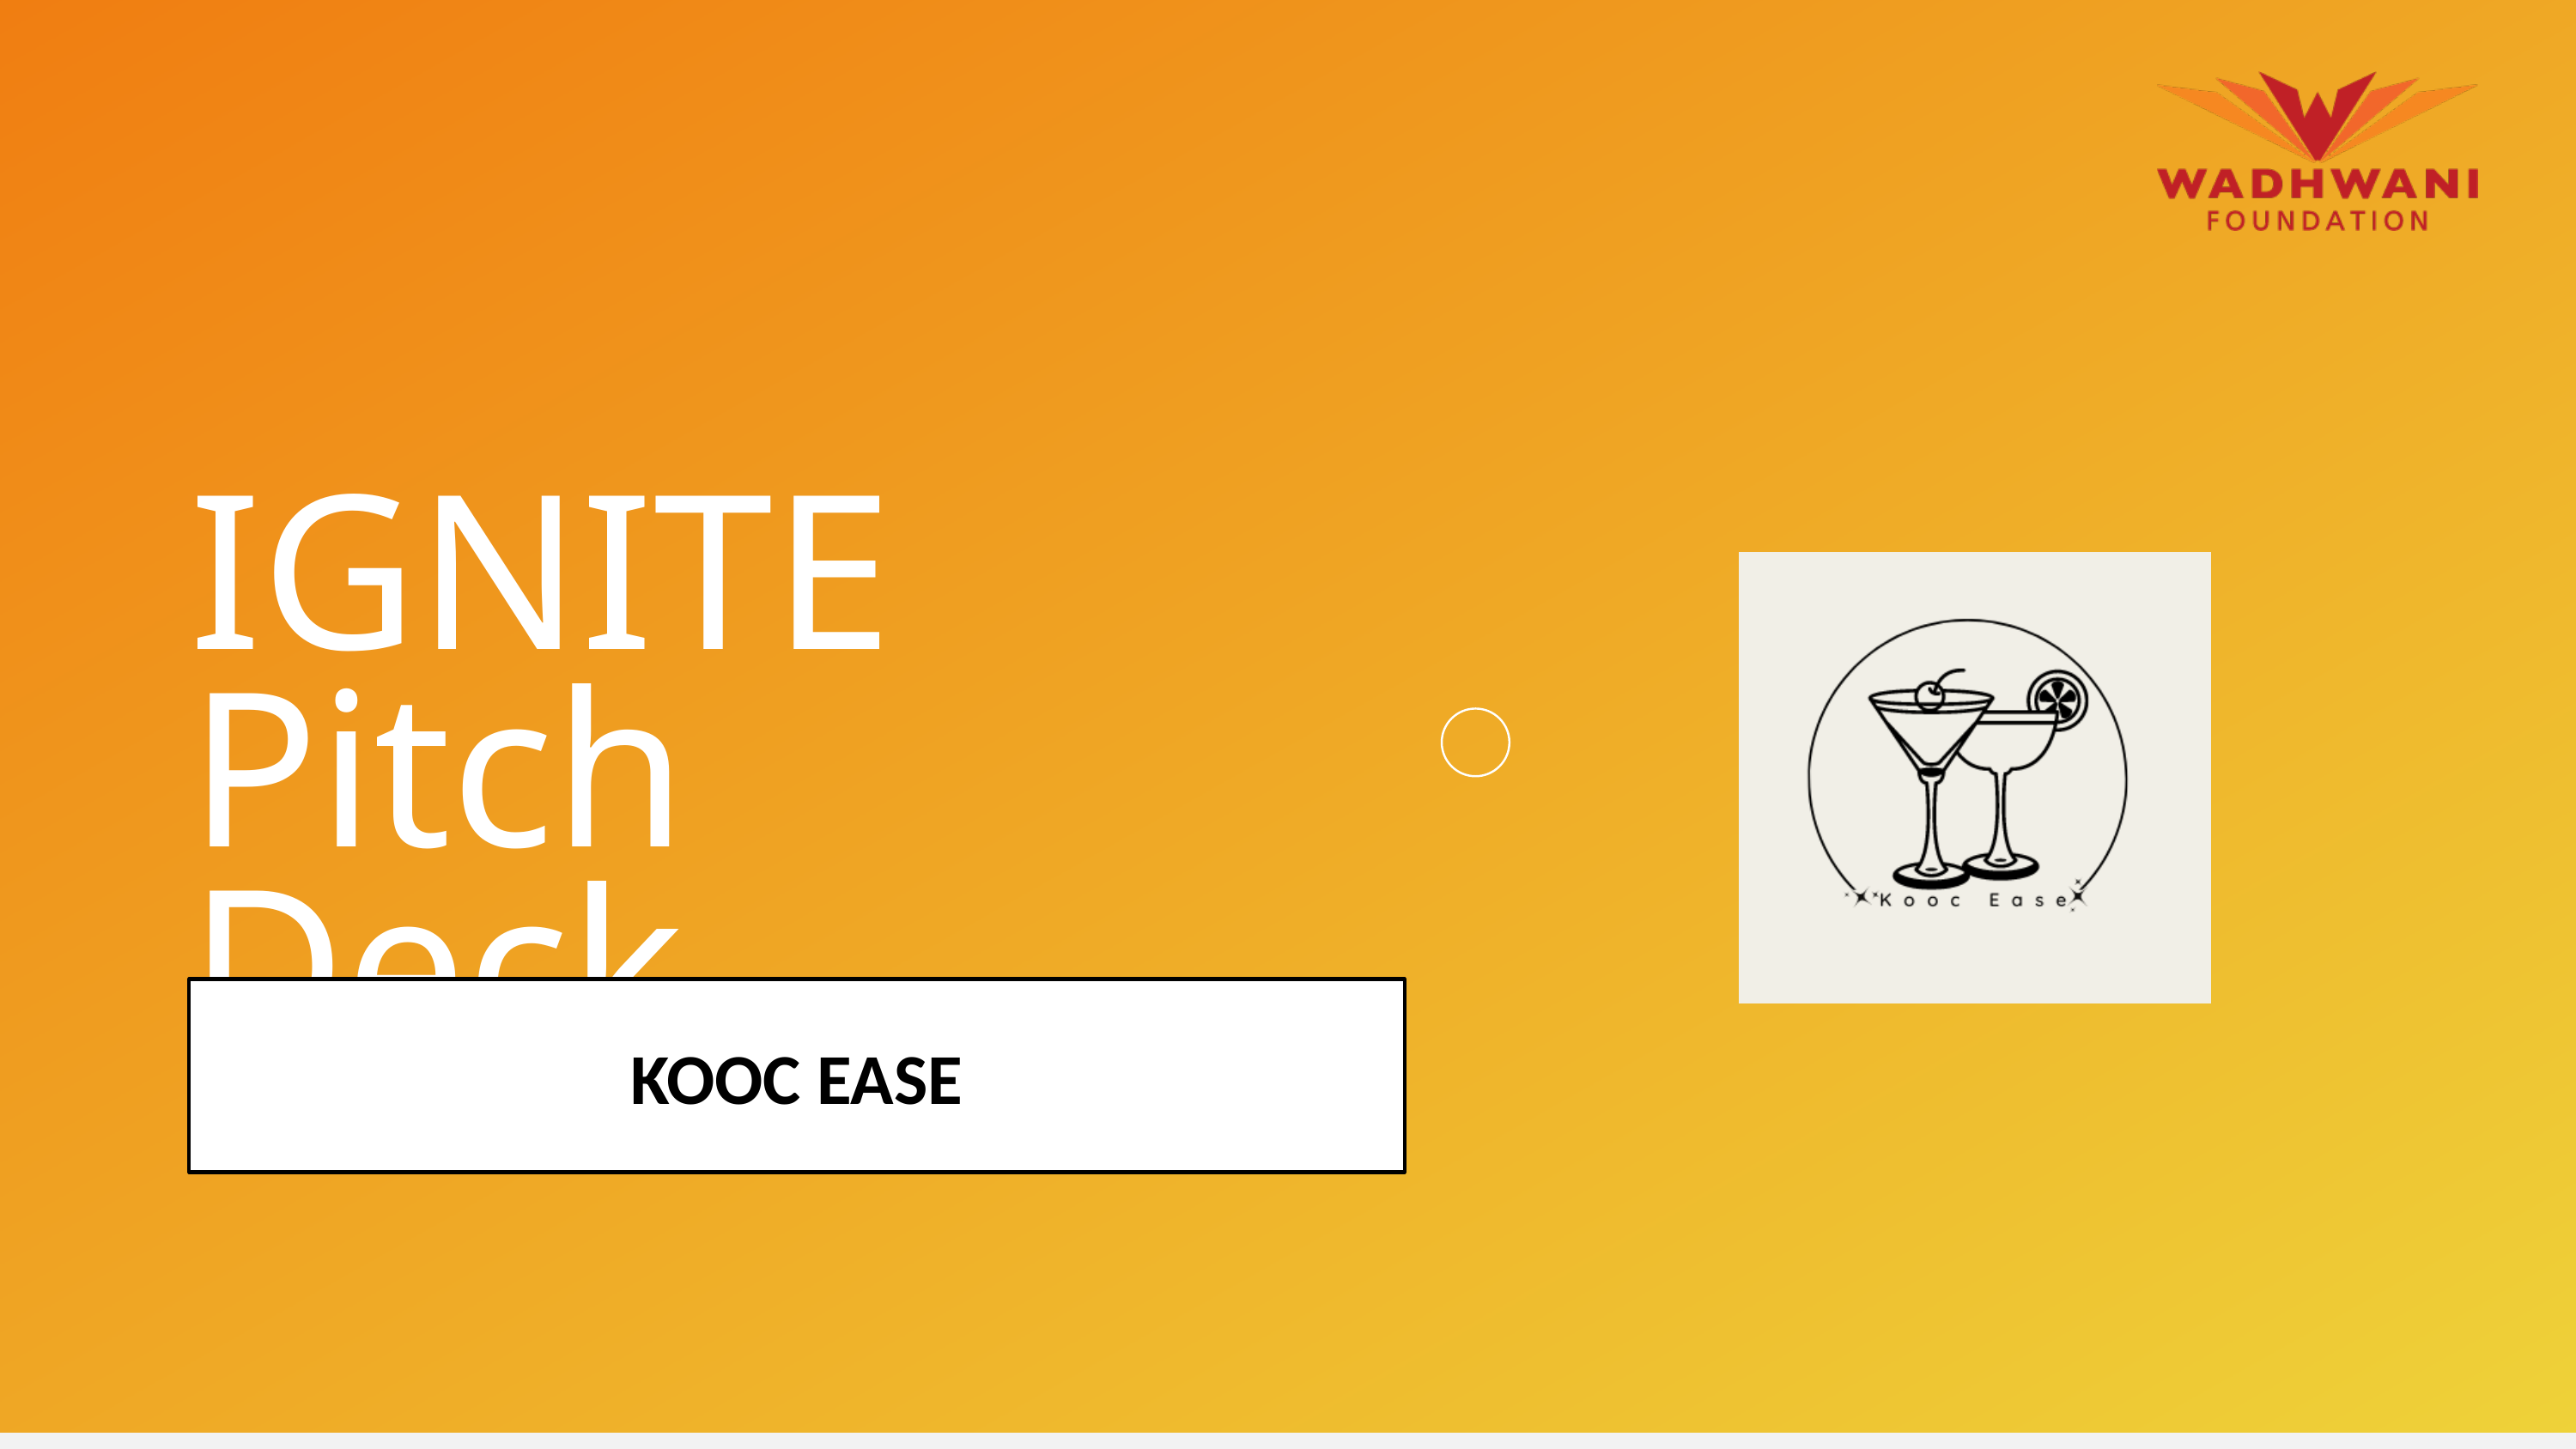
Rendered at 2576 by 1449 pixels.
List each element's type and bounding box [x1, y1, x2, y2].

text_box [1440, 706, 1511, 778]
picture [0, 0, 2576, 1433]
